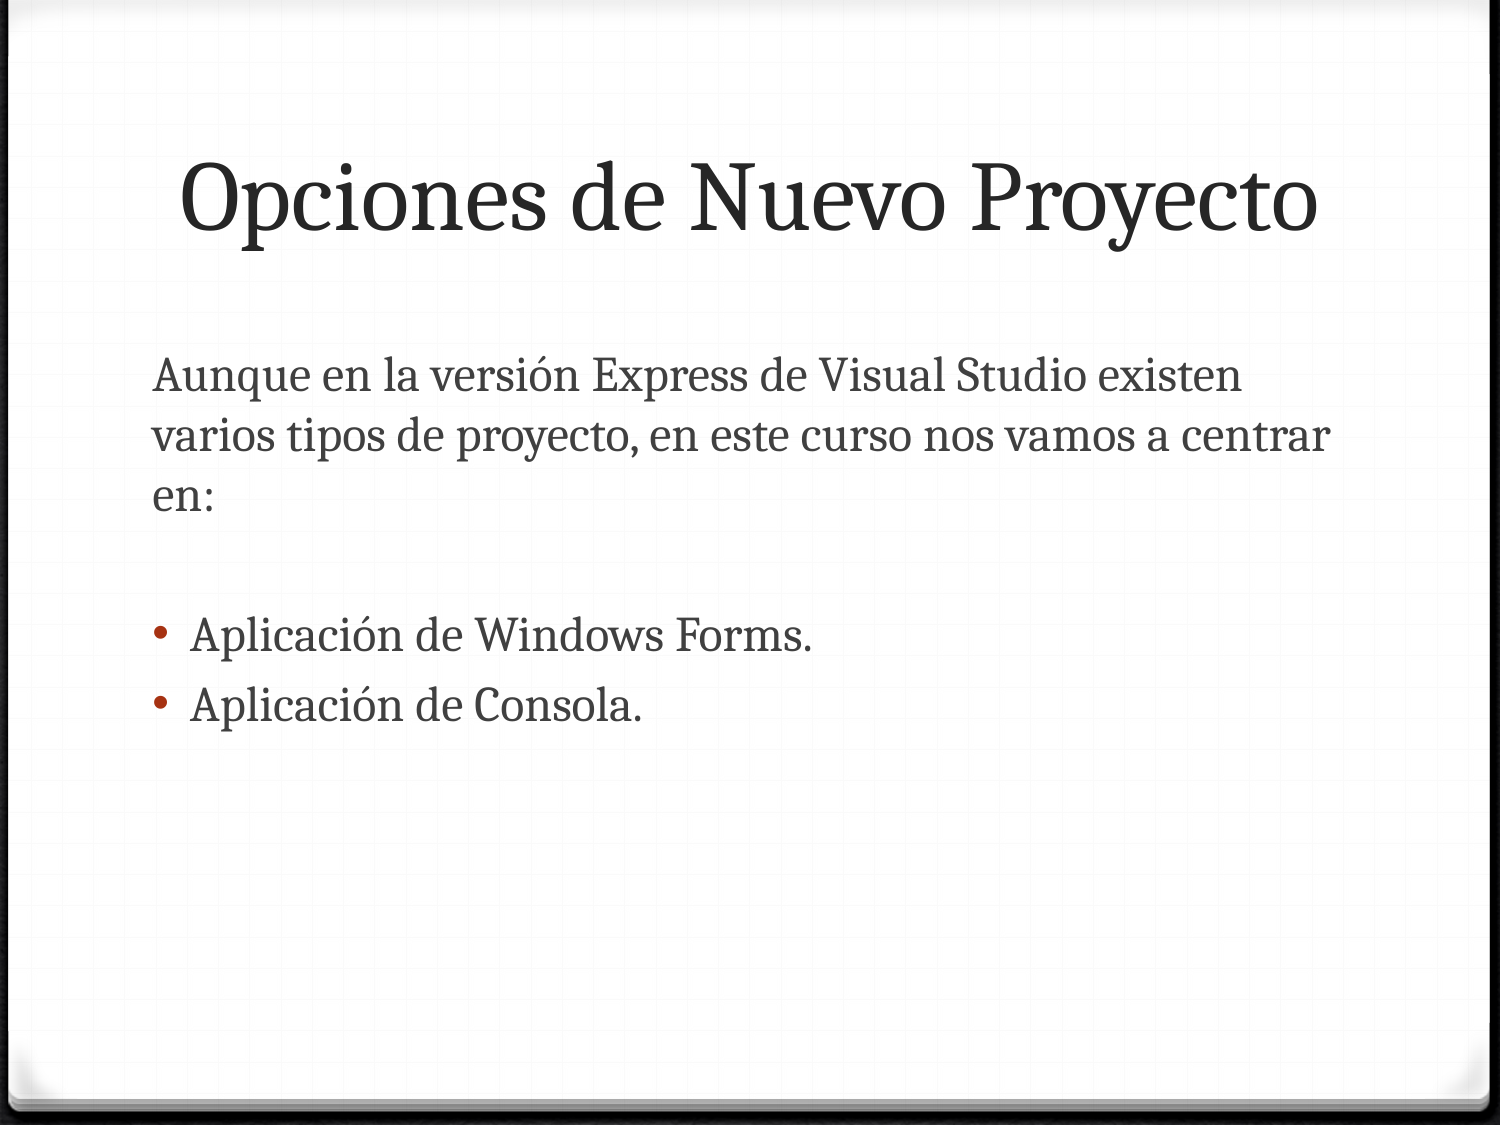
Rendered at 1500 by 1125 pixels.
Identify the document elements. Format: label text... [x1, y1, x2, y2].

list Aunque en la versión Express de Visual Studio existen varios tipos de proyecto, en este curso nos vamos a centrar en: Aplicación de Windows Forms. Aplicación de Consola. [137, 334, 1363, 983]
title Opciones de Nuevo Proyecto [90, 71, 1410, 309]
picture [0, 0, 1500, 1125]
